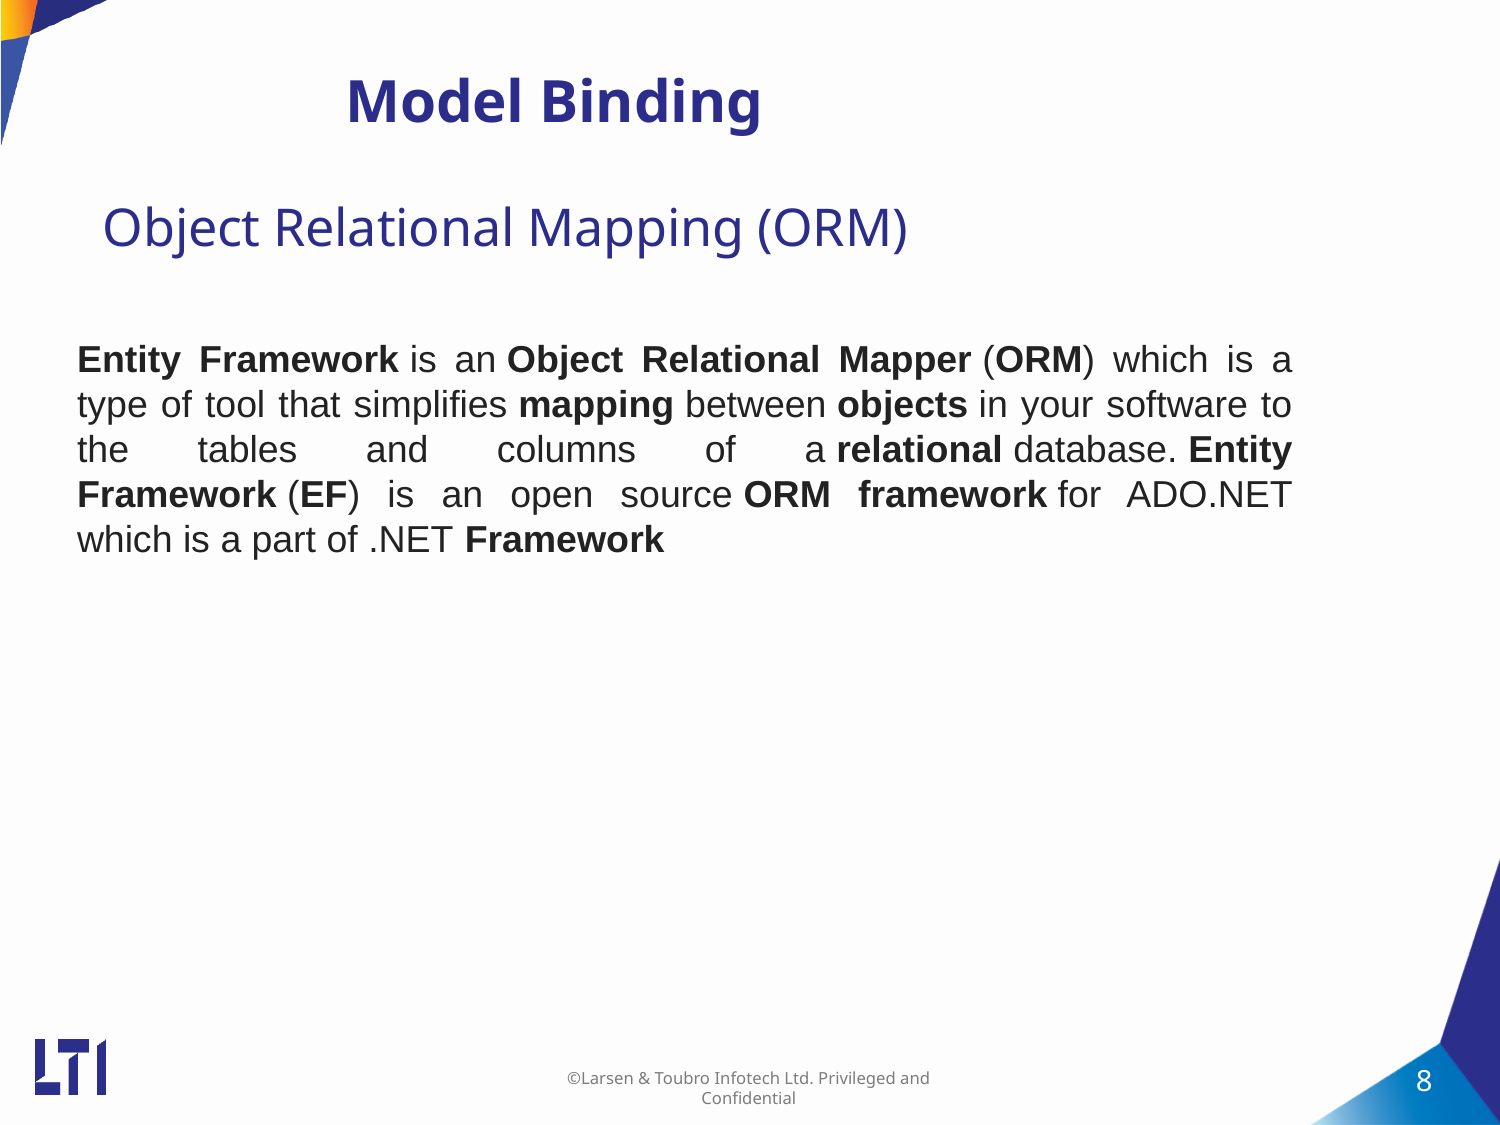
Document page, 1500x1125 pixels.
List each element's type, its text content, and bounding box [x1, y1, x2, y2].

picture [0, 0, 110, 145]
text_box Object Relational Mapping (ORM) [100, 192, 1033, 258]
picture [35, 1039, 106, 1095]
text_box Entity Framework is an Object Relational Mapper (ORM) which is a type of tool that simplifies mapping between objects in your software to the tables and columns of a relational database. Entity Framework (EF) is an open source ORM framework for ADO.NET which is a part of .NET Framework [62, 328, 1308, 568]
picture [1288, 854, 1500, 1125]
title Model Binding [86, 61, 1020, 254]
